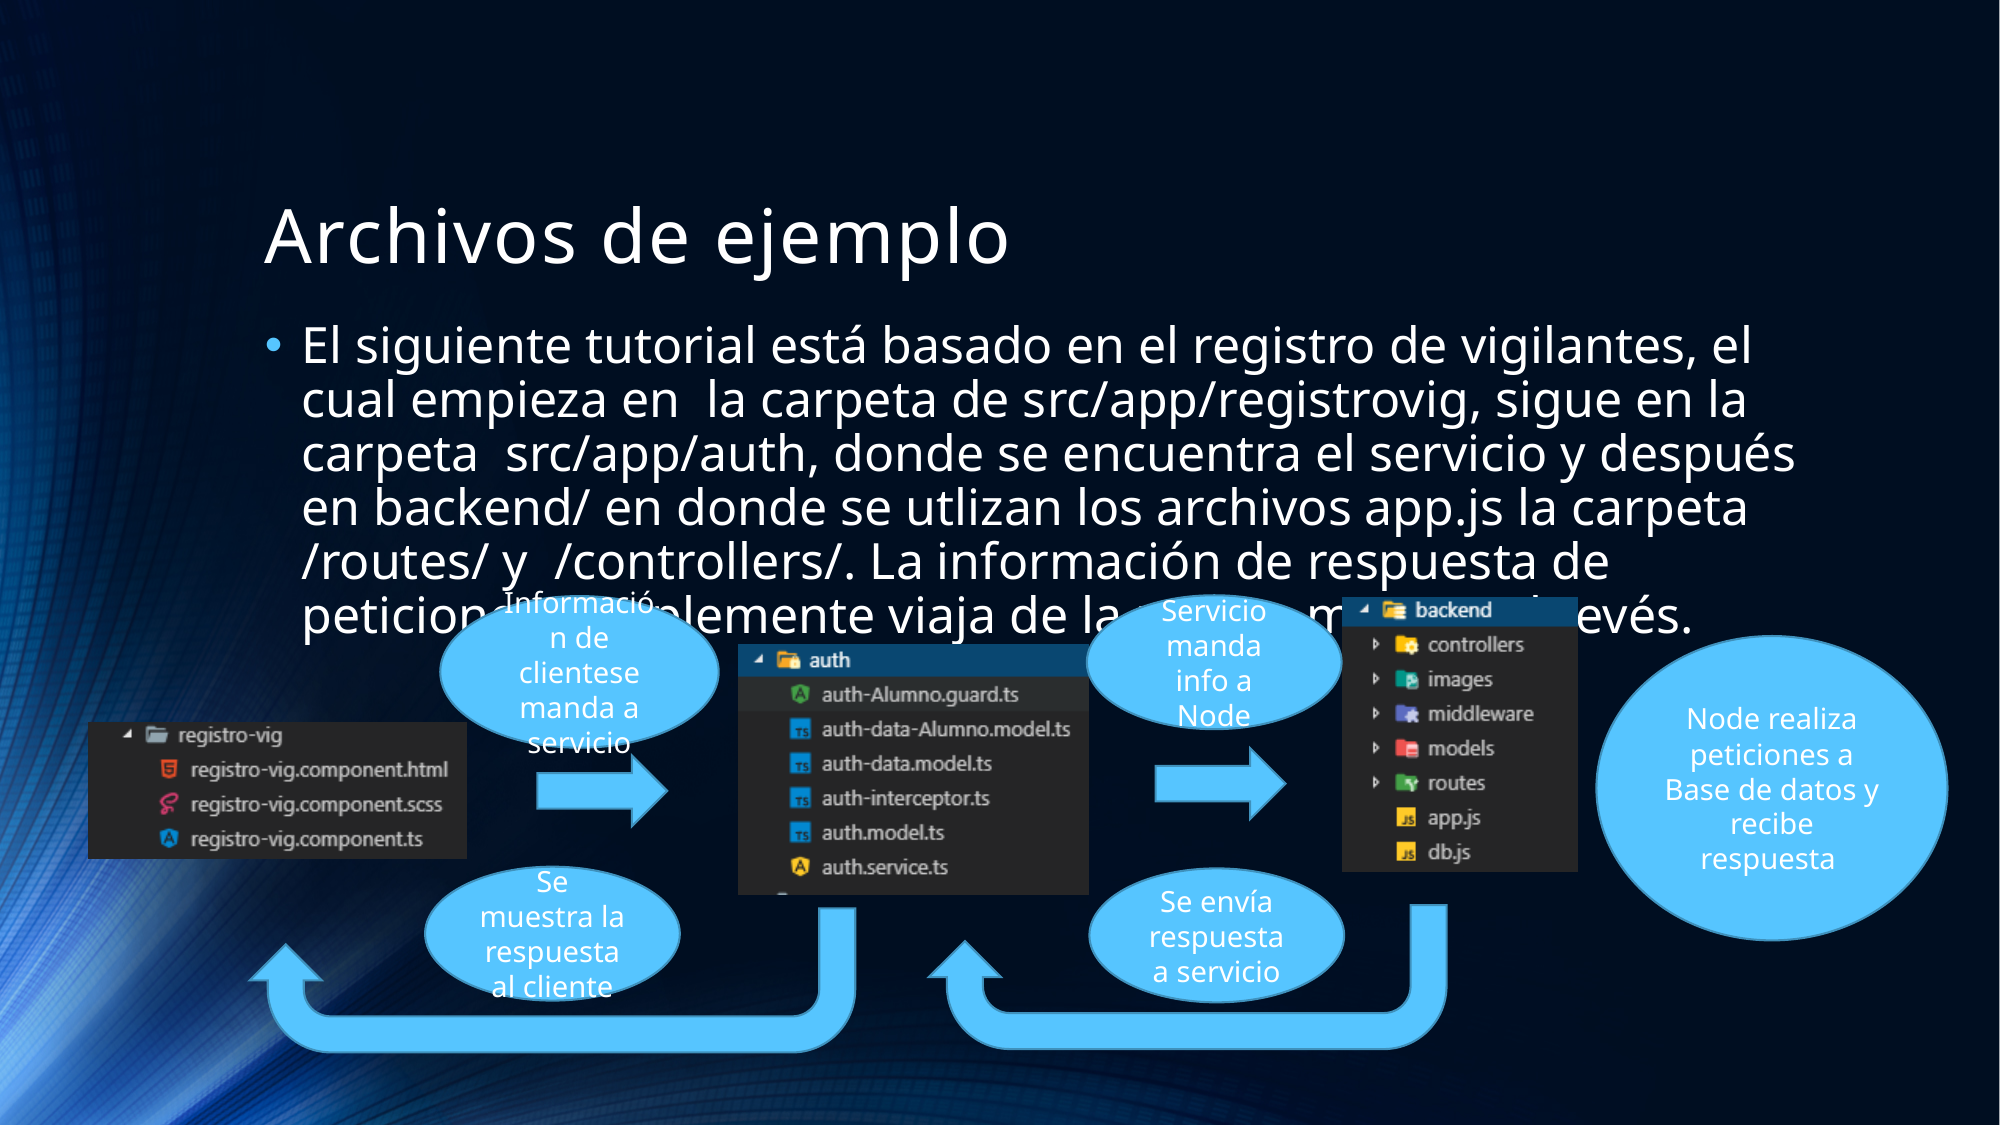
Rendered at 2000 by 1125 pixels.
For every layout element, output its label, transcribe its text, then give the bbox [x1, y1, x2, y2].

picture [0, 0, 2000, 1125]
text_box Node realiza peticiones a Base de datos y recibe respuesta [1595, 634, 1949, 942]
text_box [536, 752, 669, 829]
text_box Se muestra la respuesta al cliente [424, 865, 681, 1002]
text_box [926, 904, 1448, 1051]
text_box [1154, 745, 1288, 822]
text_box Información de clientese manda a servicio [439, 595, 720, 749]
title Archivos de ejemplo [249, 62, 1750, 288]
text_box Se envía respuesta a servicio [1088, 867, 1346, 1004]
list El siguiente tutorial está basado en el registro de vigilantes, el cual empieza en la carpeta de src/app/registrovig, sigue en la carpeta src/app/auth, donde se encuentra el servicio y después en backend/ en donde se utlizan los archivos app.js la carpeta /routes/ y /controllers/. La información de respuesta de peticiones, simplemente viaja de la misma manera al revés. [249, 312, 1874, 1063]
text_box Servicio manda info a Node [1089, 594, 1342, 731]
text_box [247, 907, 857, 1054]
